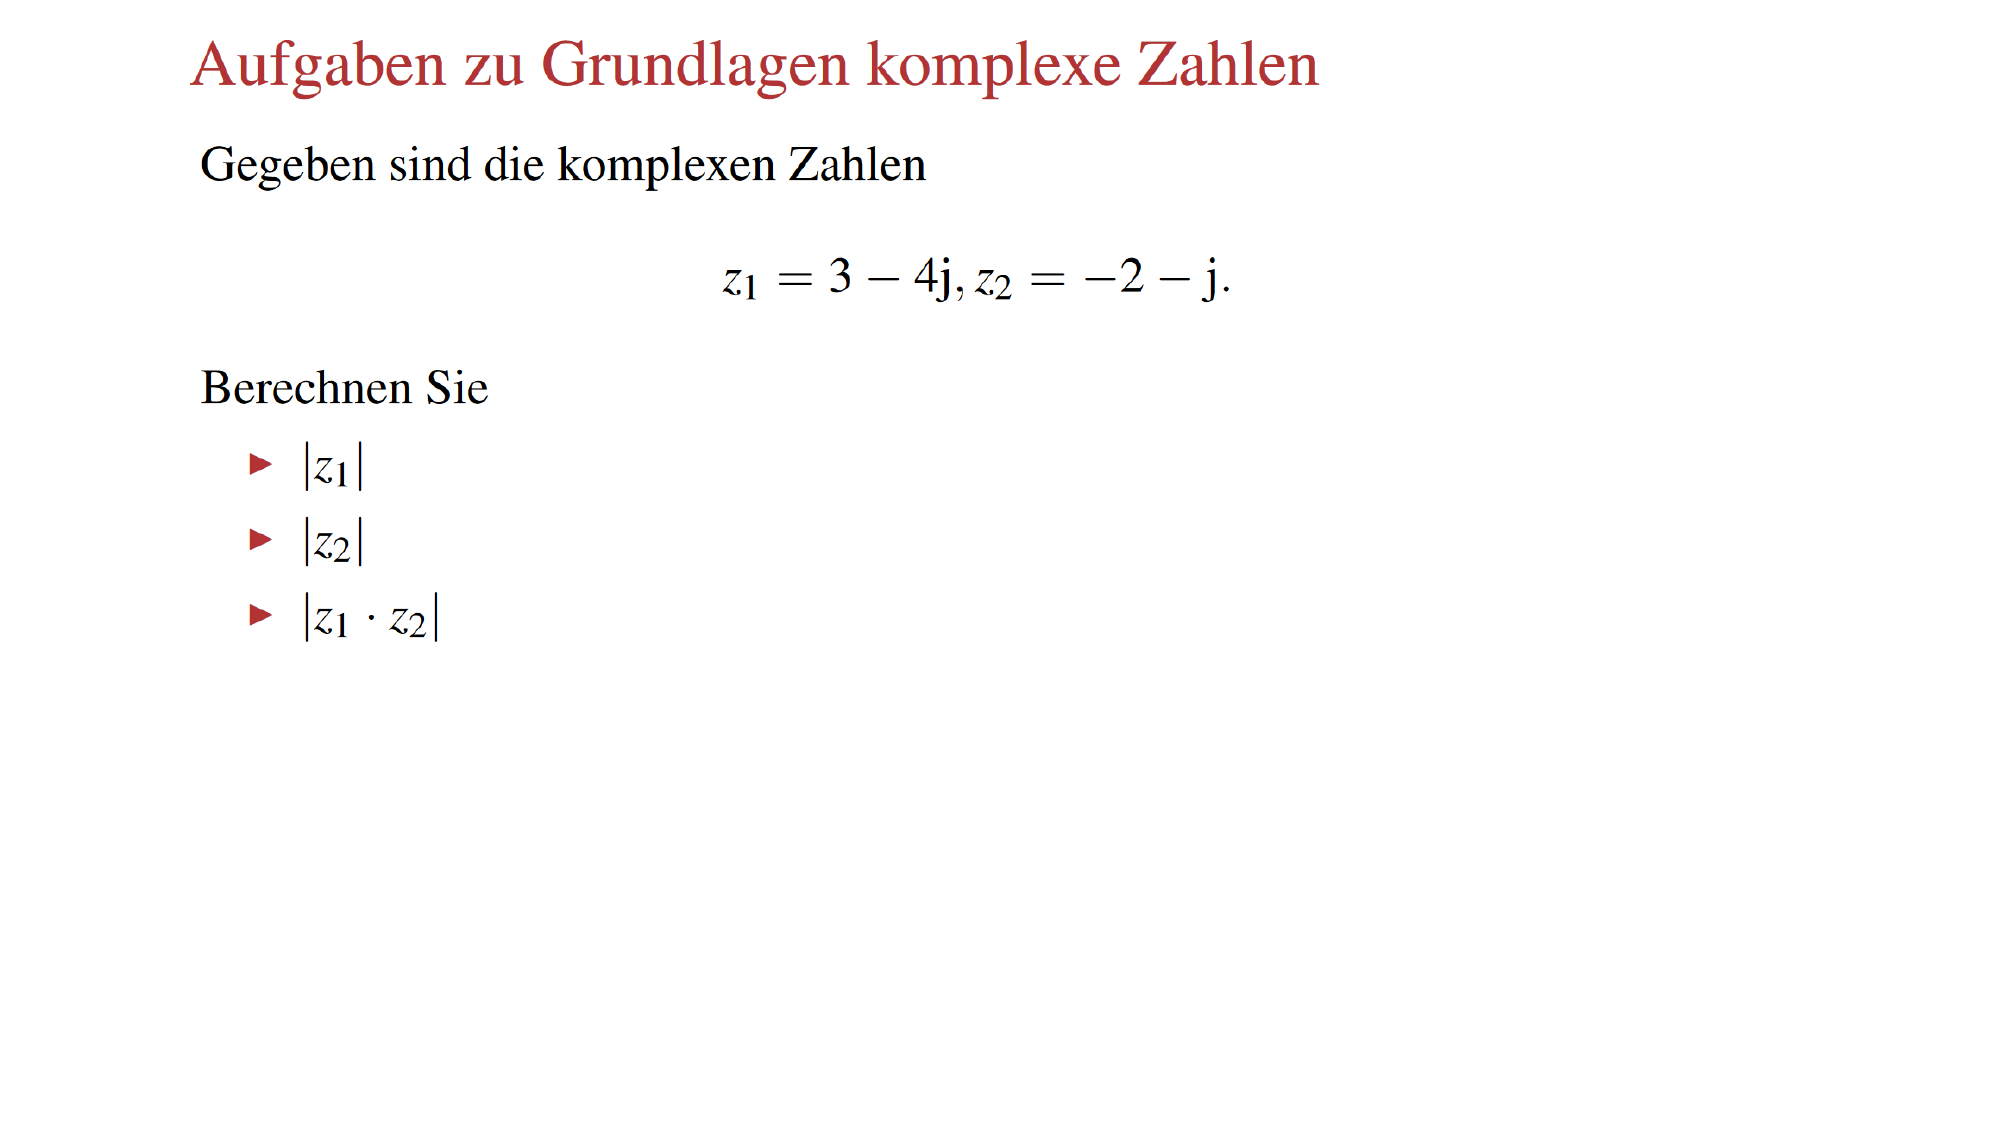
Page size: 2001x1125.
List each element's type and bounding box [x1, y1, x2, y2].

picture [151, 0, 1788, 1125]
